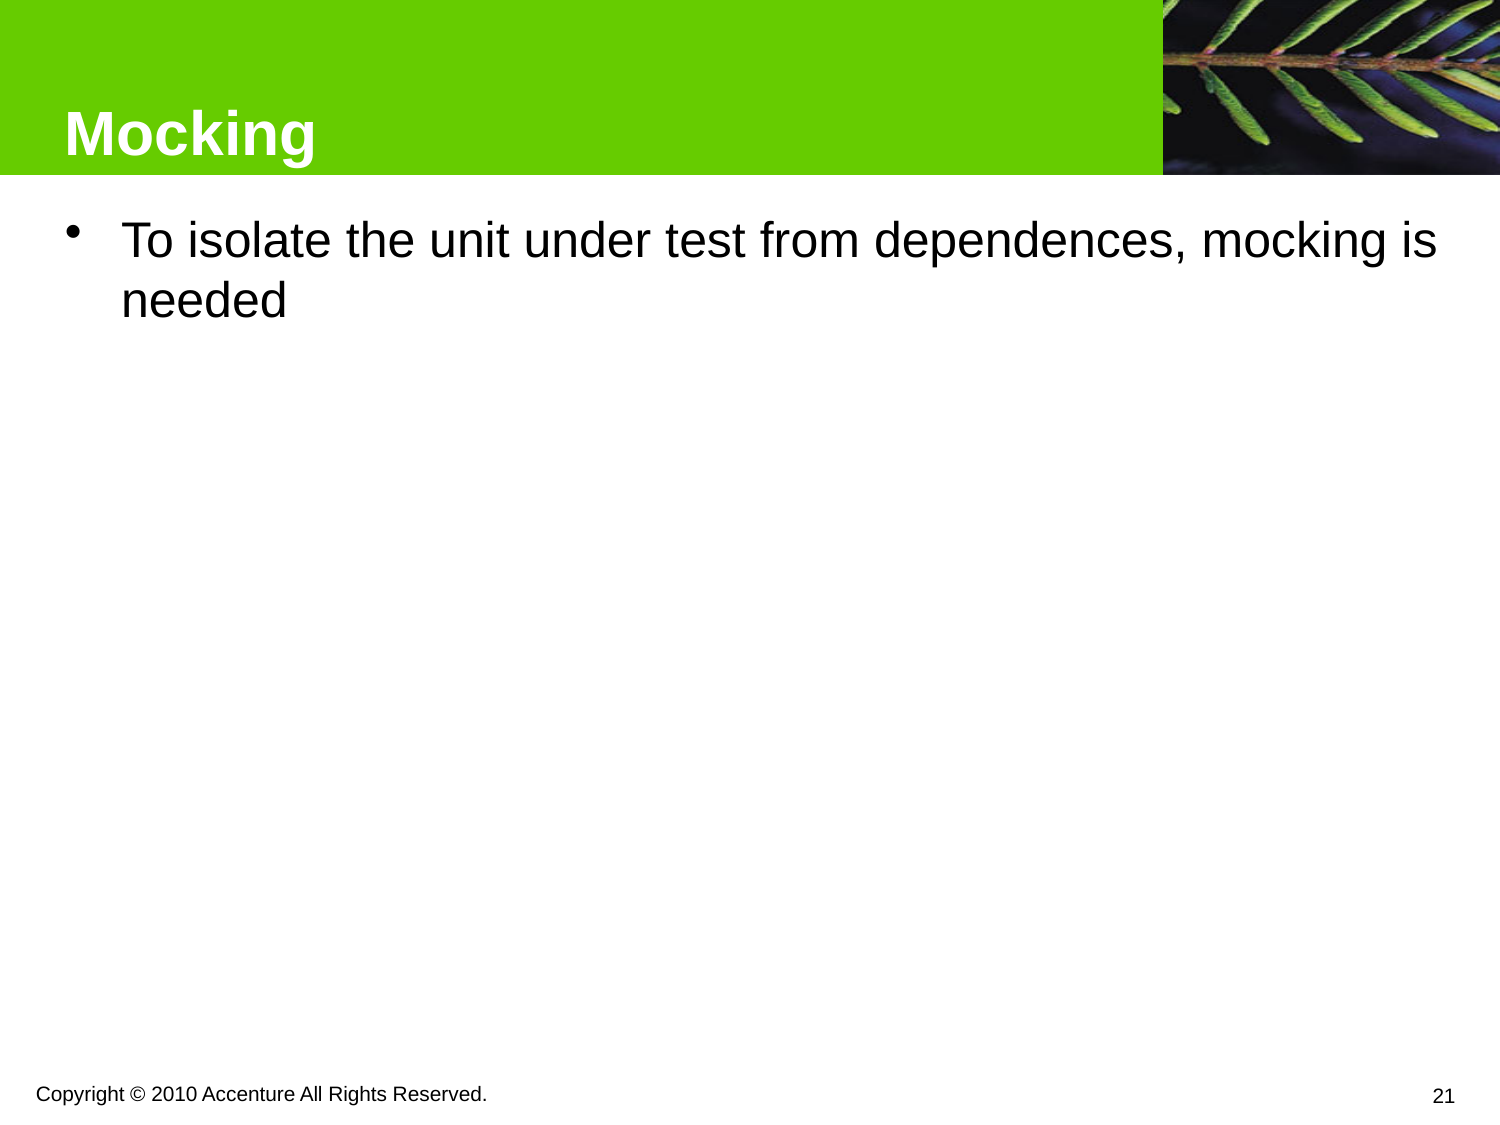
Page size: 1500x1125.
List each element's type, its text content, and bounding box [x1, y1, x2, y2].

picture [36, 177, 341, 273]
picture [1163, 0, 1500, 175]
footer Copyright © 2010 Accenture All Rights Reserved. [20, 1037, 1459, 1114]
title Mocking [49, 36, 1138, 176]
slide_number 21 [1191, 1070, 1471, 1116]
list To isolate the unit under test from dependences, mocking is needed [49, 199, 1459, 1026]
